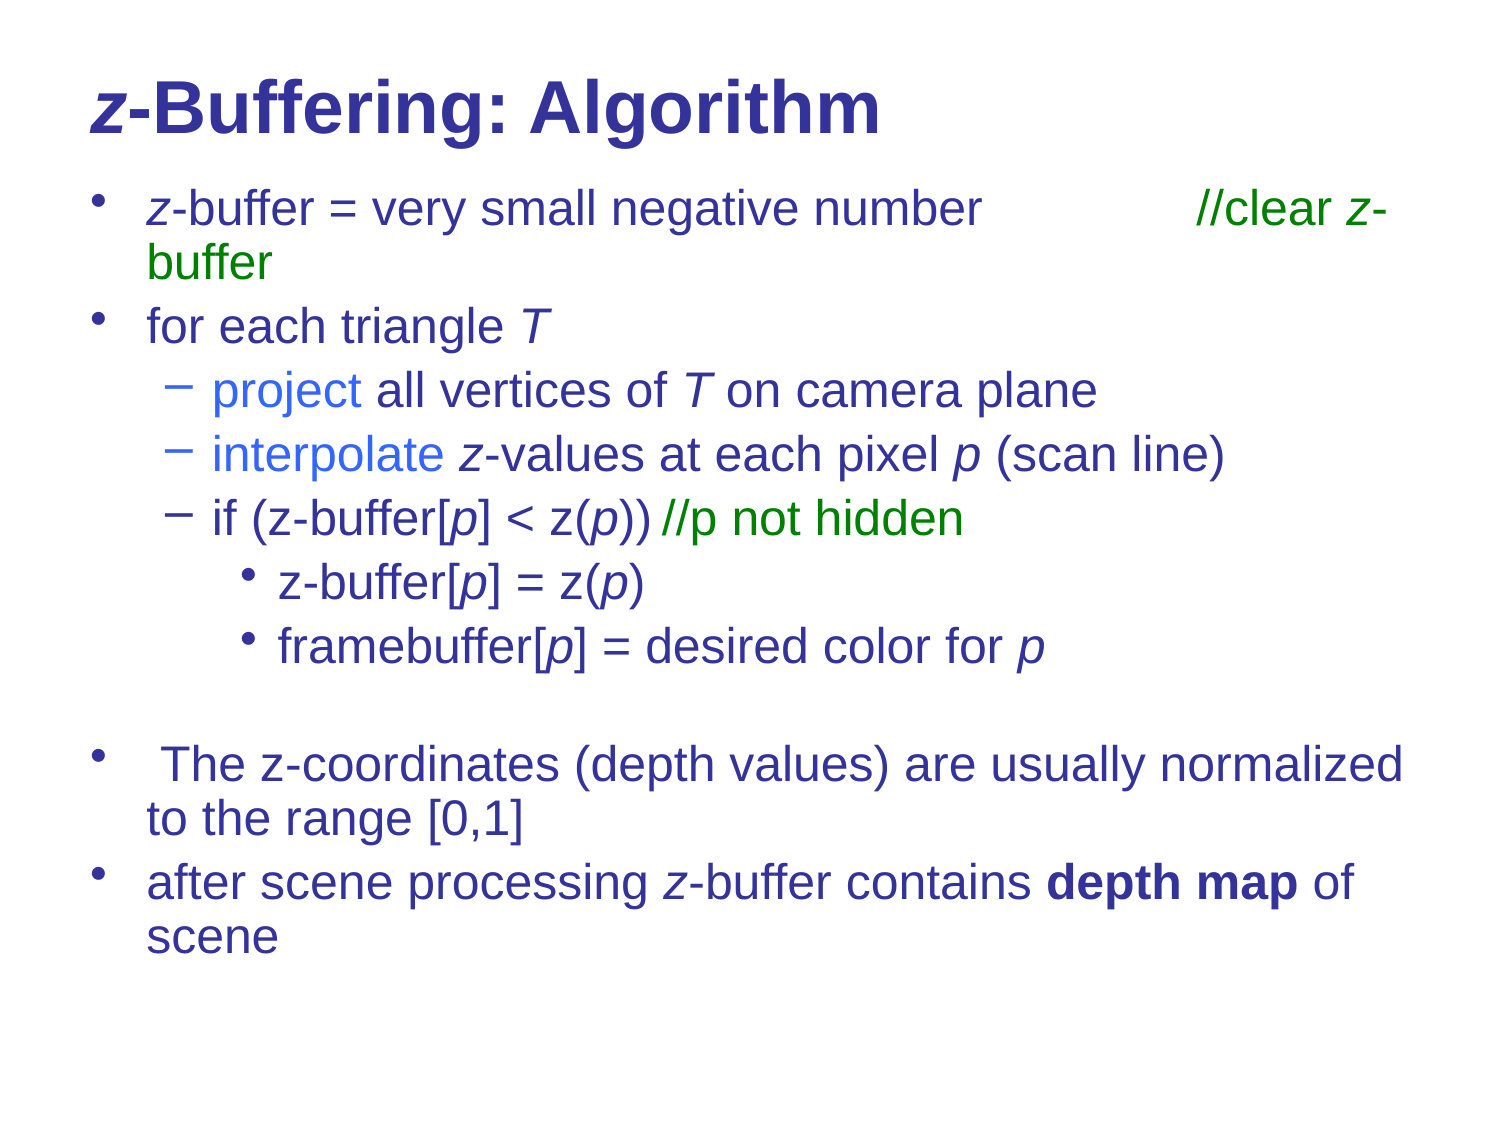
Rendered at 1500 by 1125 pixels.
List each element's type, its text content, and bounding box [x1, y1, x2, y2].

list z-buffer = very small negative number //clear z-buffer for each triangle T project all vertices of T on camera plane interpolate z-values at each pixel p (scan line) if (z-buffer[p] < z(p)) //p not hidden z-buffer[p] = z(p) framebuffer[p] = desired color for p The z-coordinates (depth values) are usually normalized to the range [0,1] after scene processing z-buffer contains depth map of scene [75, 174, 1425, 1038]
title z-Buffering: Algorithm [75, 45, 1425, 163]
